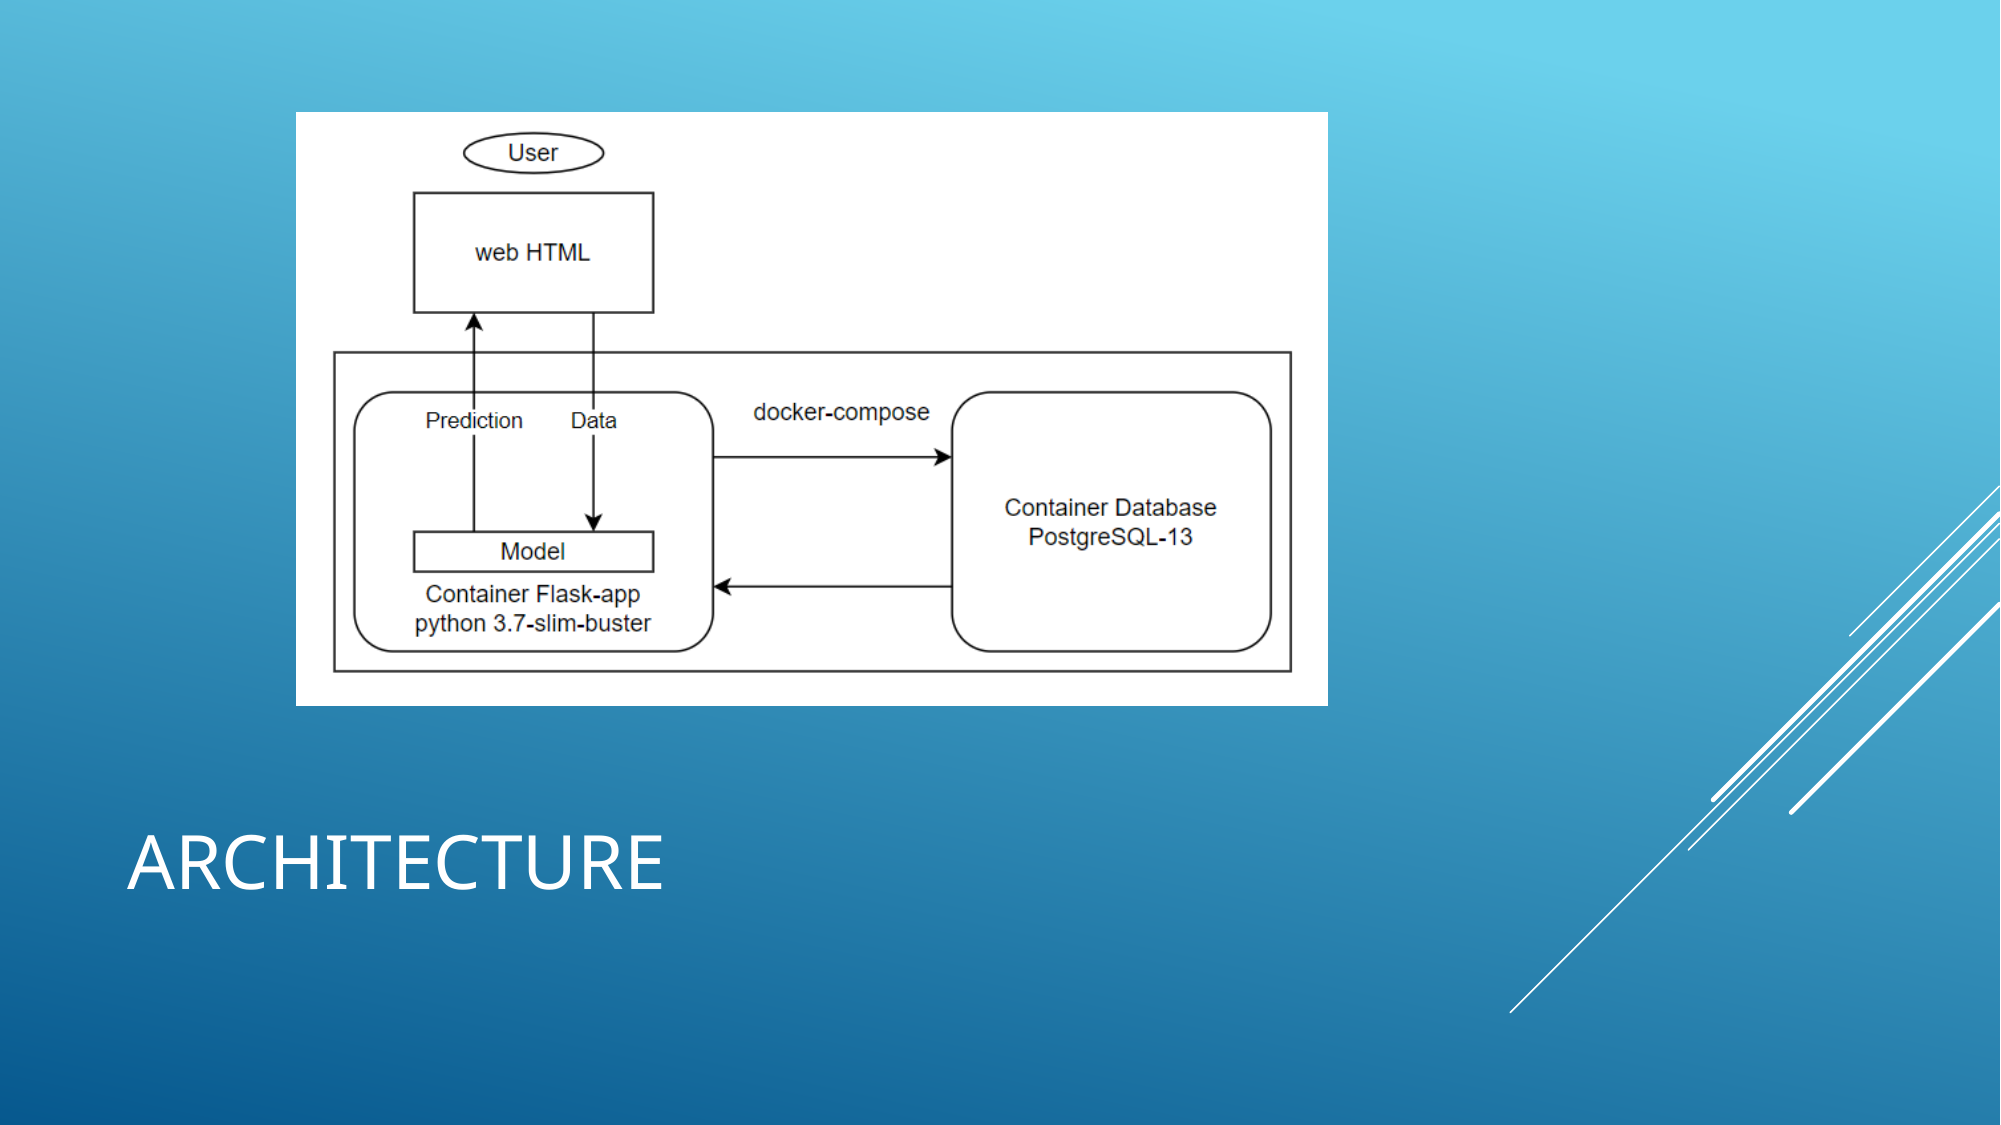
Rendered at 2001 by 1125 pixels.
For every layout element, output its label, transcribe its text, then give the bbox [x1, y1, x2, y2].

title Architecture [112, 736, 1513, 984]
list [296, 112, 1328, 706]
